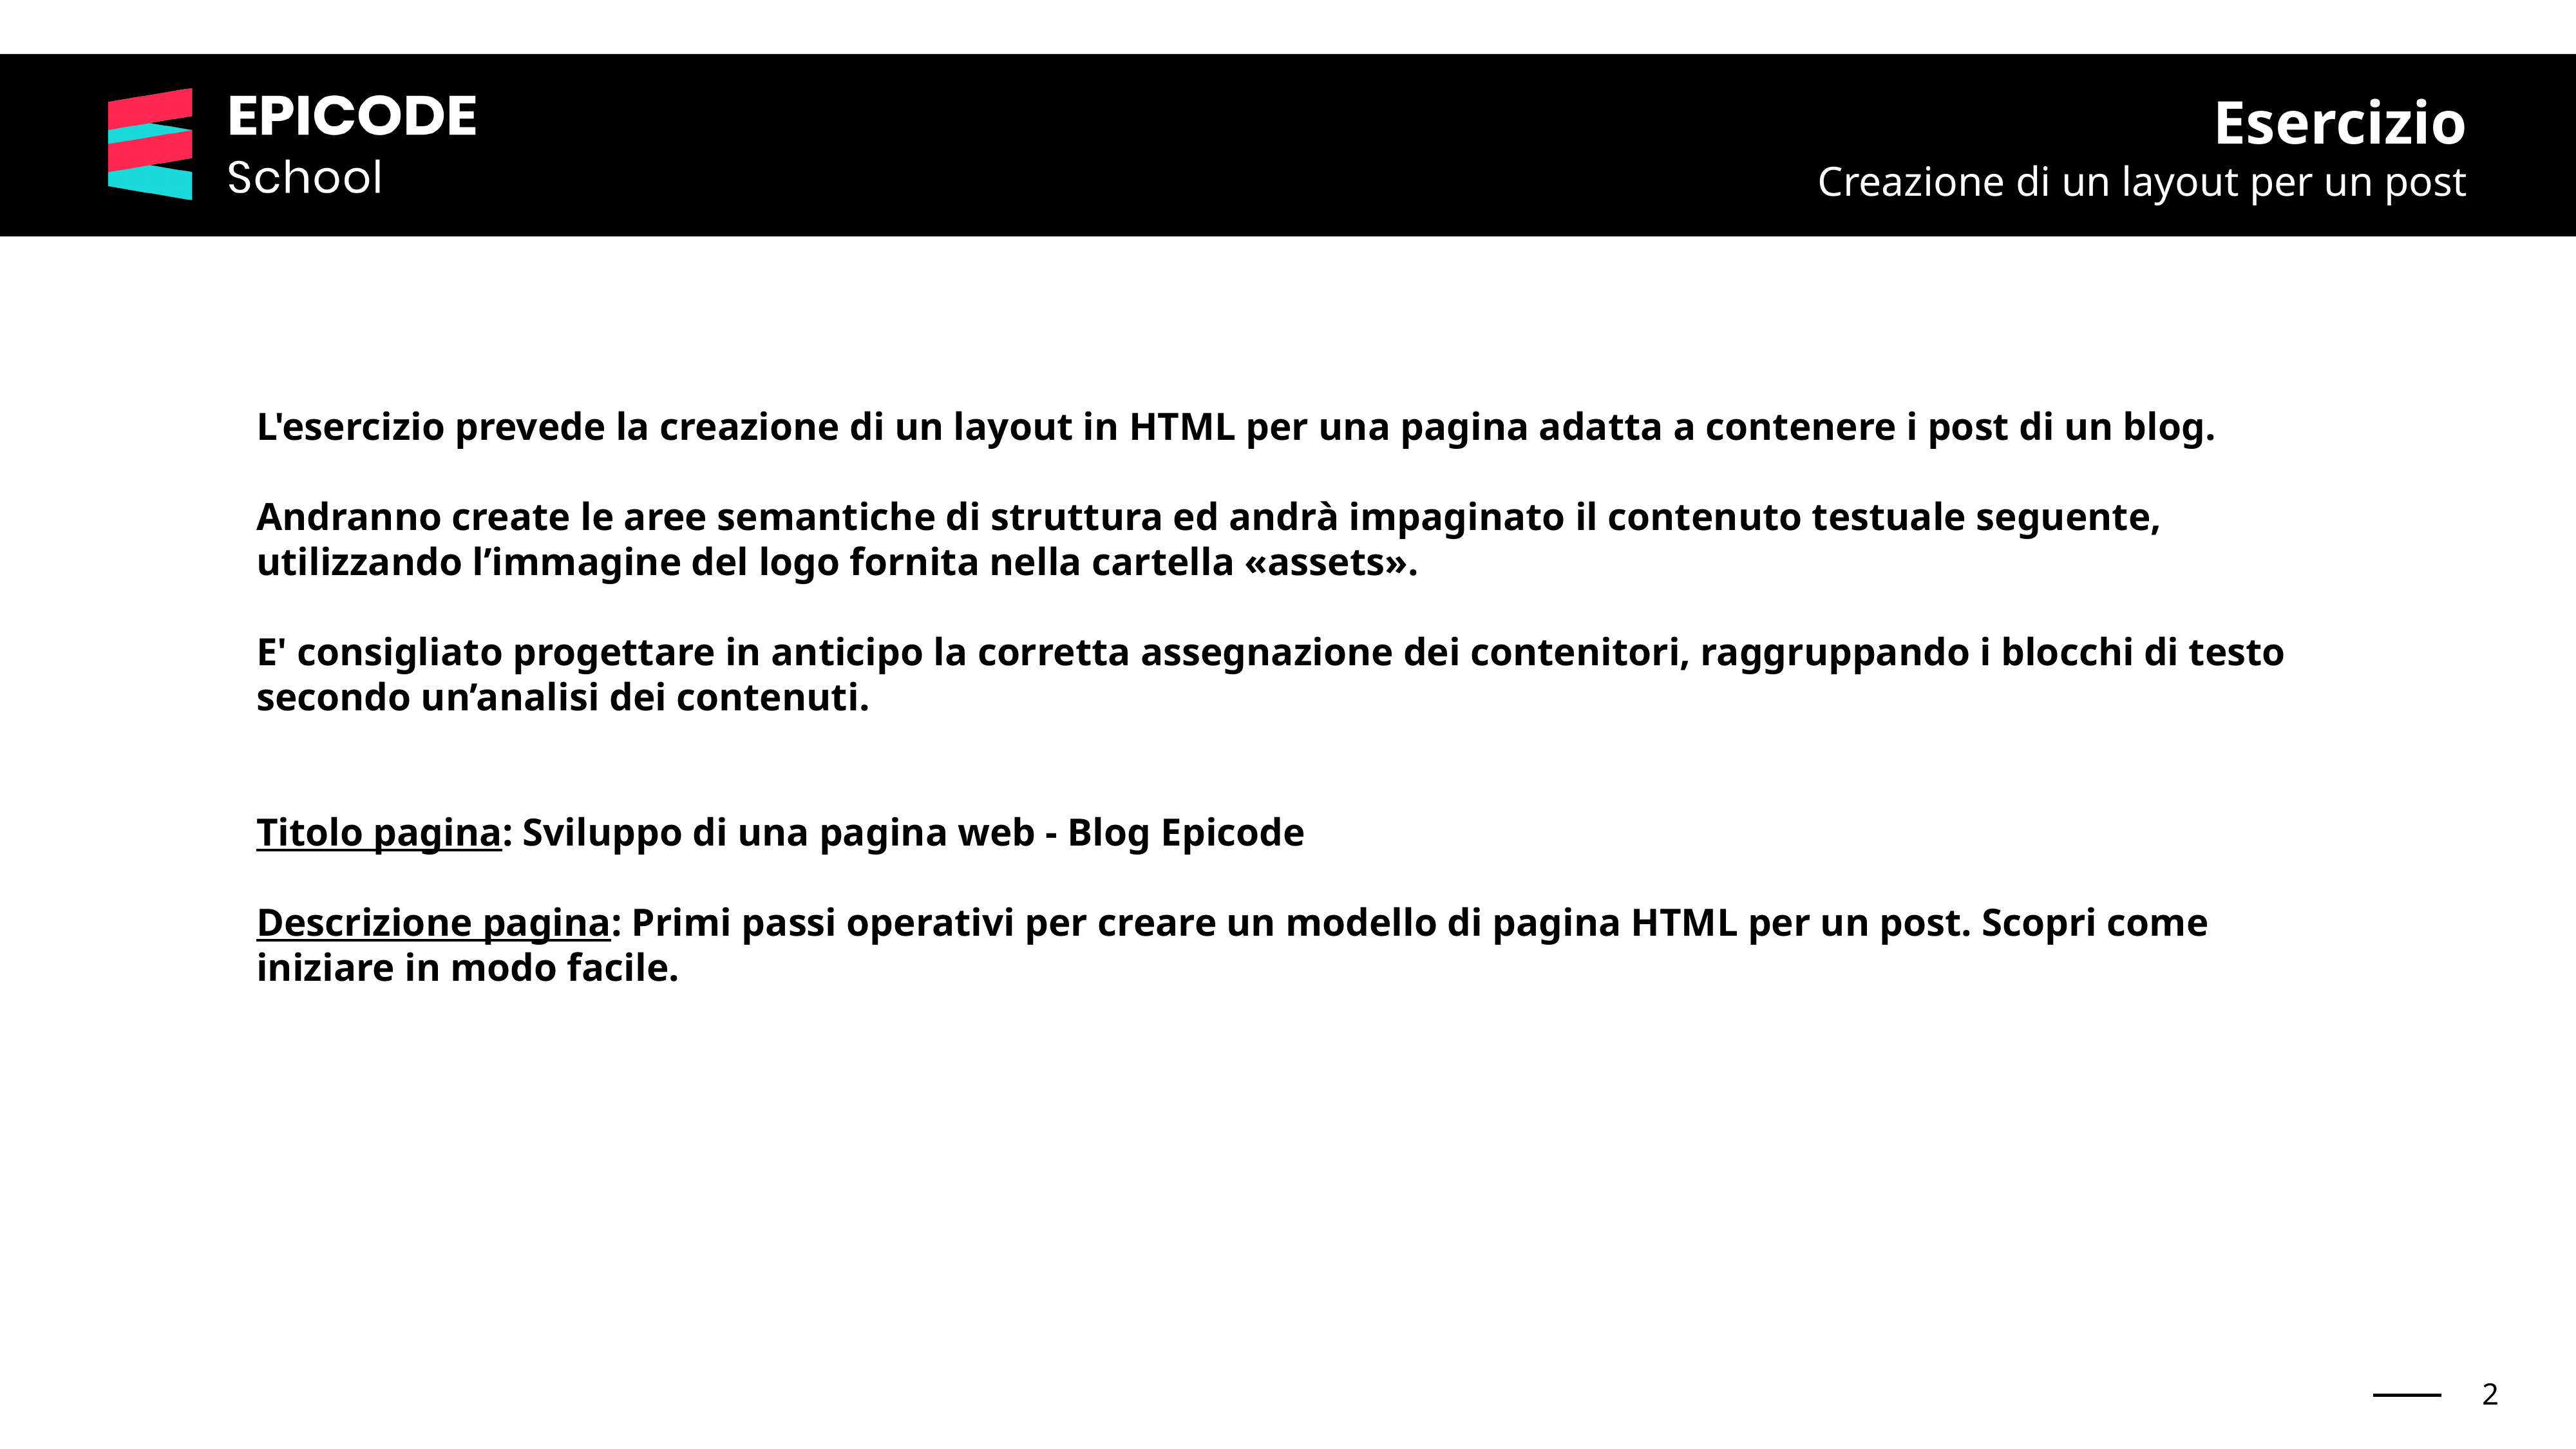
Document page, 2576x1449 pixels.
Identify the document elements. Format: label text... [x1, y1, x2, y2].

slide_number 2 [2455, 1351, 2526, 1439]
text_box L'esercizio prevede la creazione di un layout in HTML per una pagina adatta a contenere i post di un blog. Andranno create le aree semantiche di struttura ed andrà impaginato il contenuto testuale seguente, utilizzando l’immagine del logo fornita nella cartella «assets». E' consigliato progettare in anticipo la corretta assegnazione dei contenitori, raggruppando i blocchi di testo secondo un’analisi dei contenuti. Titolo pagina: Sviluppo di una pagina web - Blog Epicode Descrizione pagina: Primi passi operativi per creare un modello di pagina HTML per un post. Scopri come iniziare in modo facile. [243, 389, 2365, 1002]
text_box Esercizio Creazione di un layout per un post [97, 79, 2474, 210]
